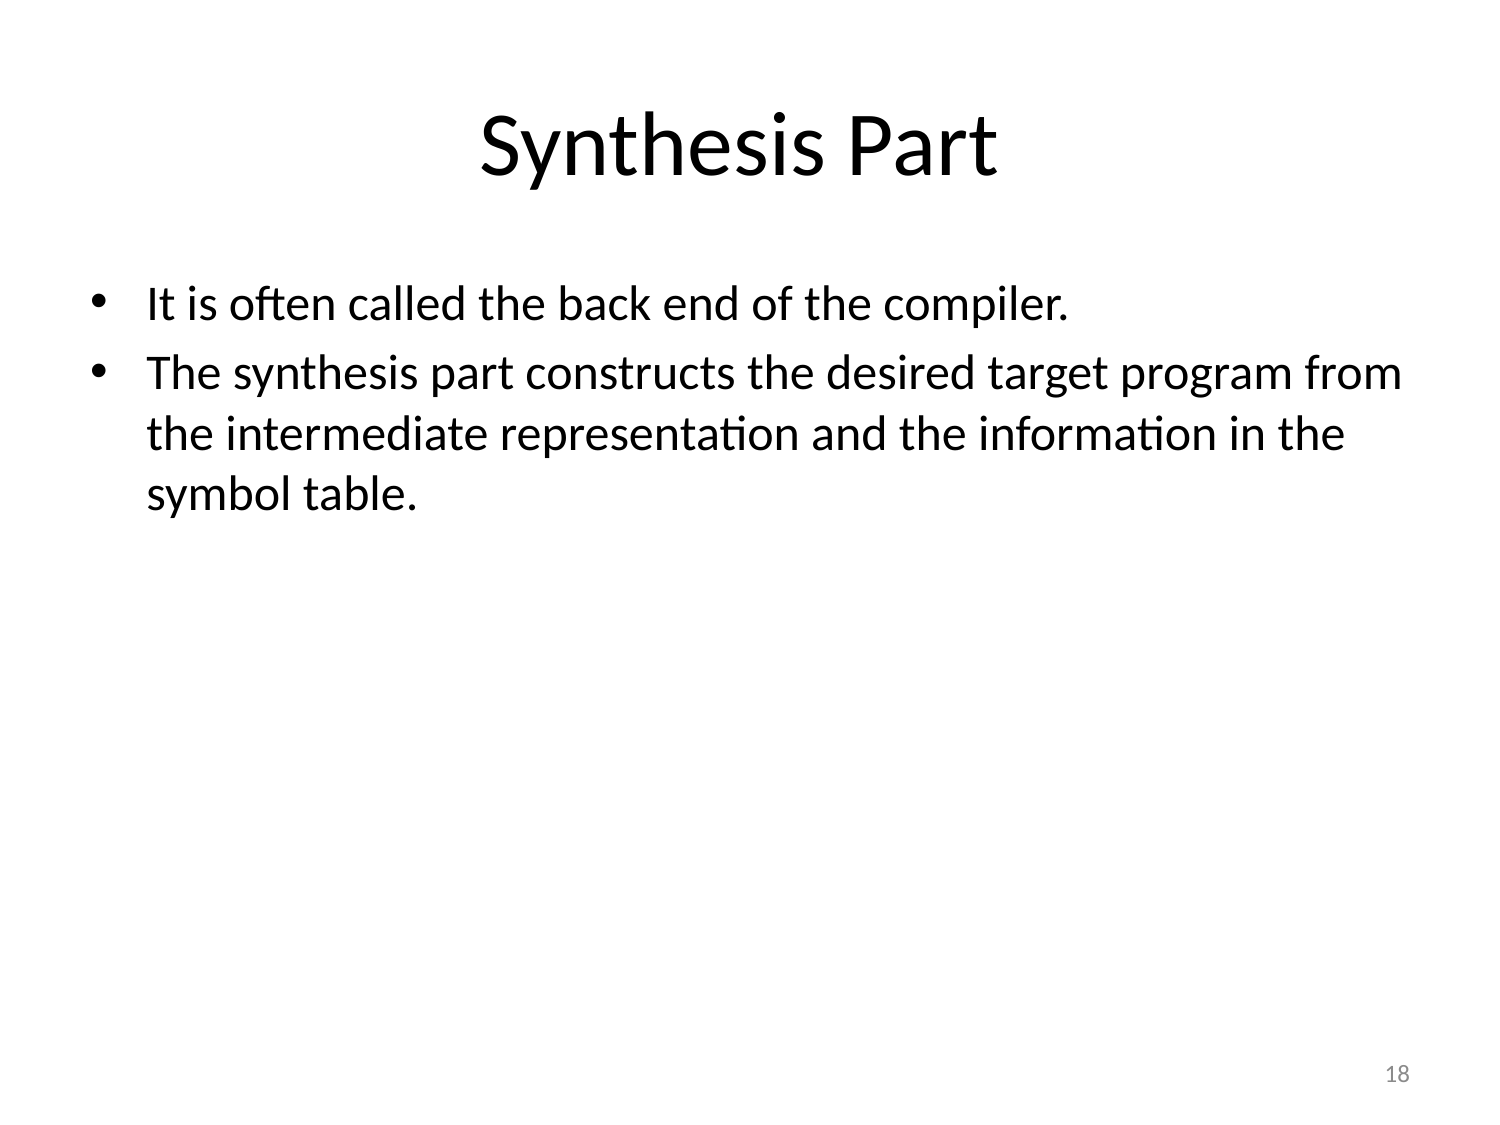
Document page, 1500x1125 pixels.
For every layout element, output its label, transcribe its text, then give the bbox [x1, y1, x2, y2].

list It is often called the back end of the compiler. The synthesis part constructs the desired target program from the intermediate representation and the information in the symbol table. [75, 262, 1425, 1005]
title Synthesis Part [75, 45, 1425, 233]
slide_number 18 [1074, 1042, 1425, 1103]
